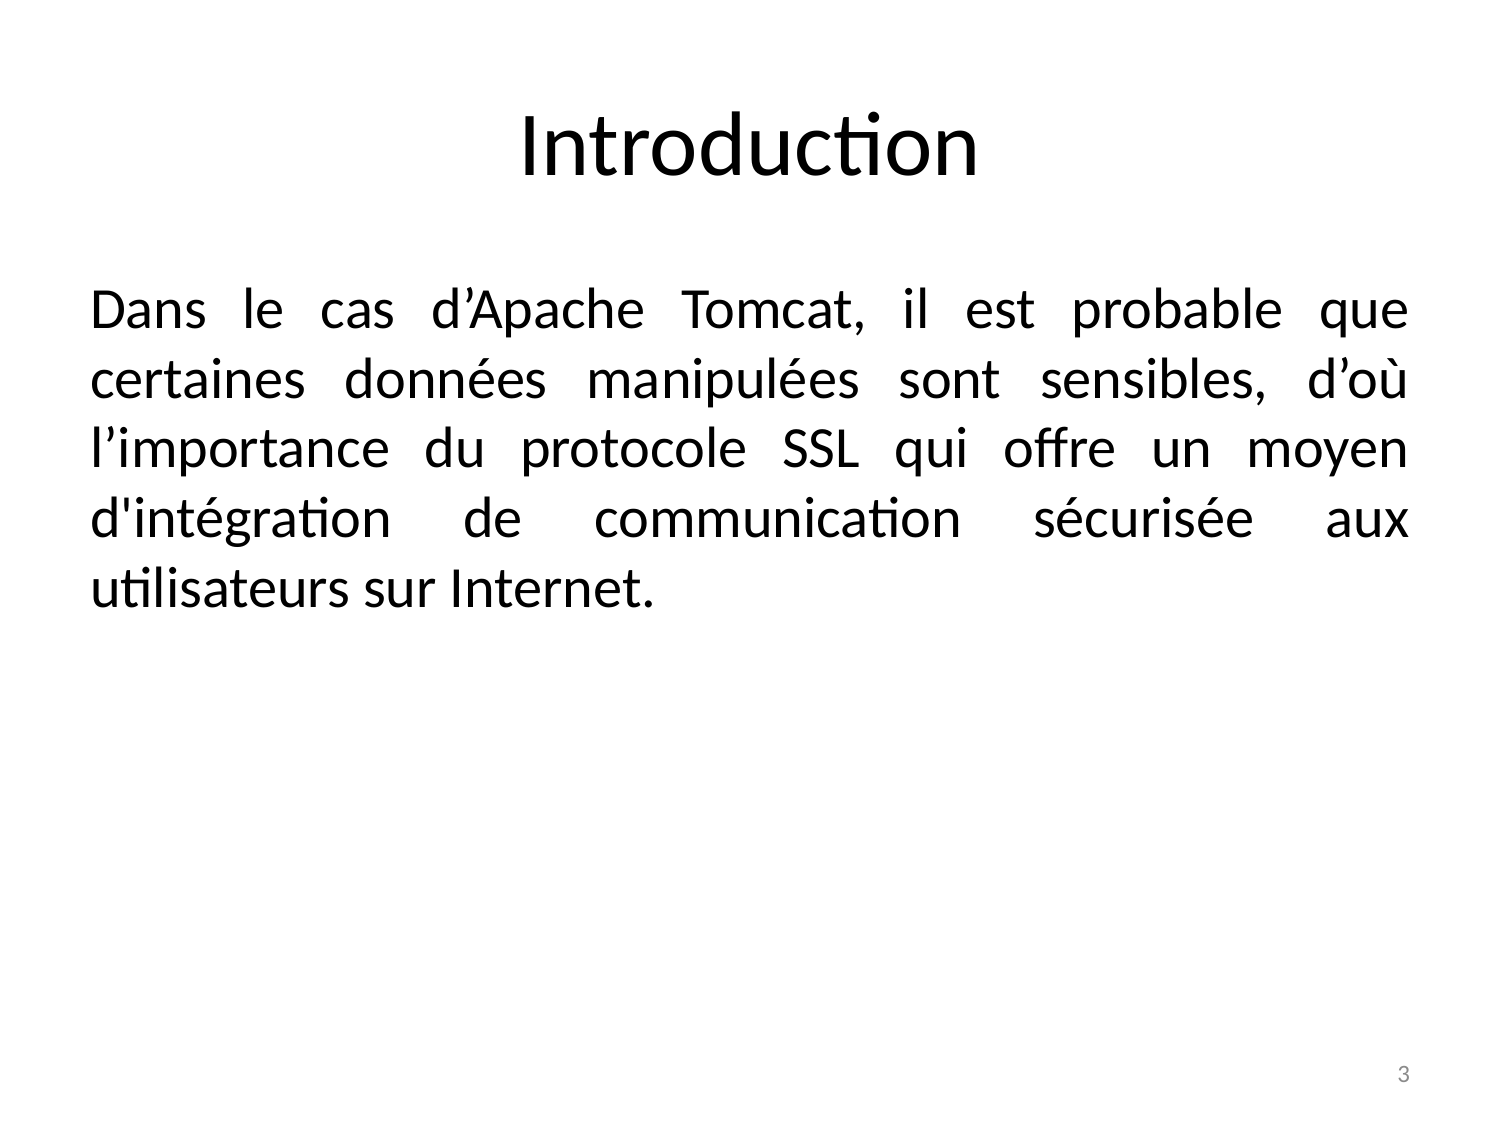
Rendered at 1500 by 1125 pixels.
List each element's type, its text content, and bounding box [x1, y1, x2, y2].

list Dans le cas d’Apache Tomcat, il est probable que certaines données manipulées sont sensibles, d’où l’importance du protocole SSL qui offre un moyen d'intégration de communication sécurisée aux utilisateurs sur Internet. [75, 262, 1425, 1005]
title Introduction [75, 45, 1425, 233]
slide_number 3 [1074, 1042, 1425, 1103]
